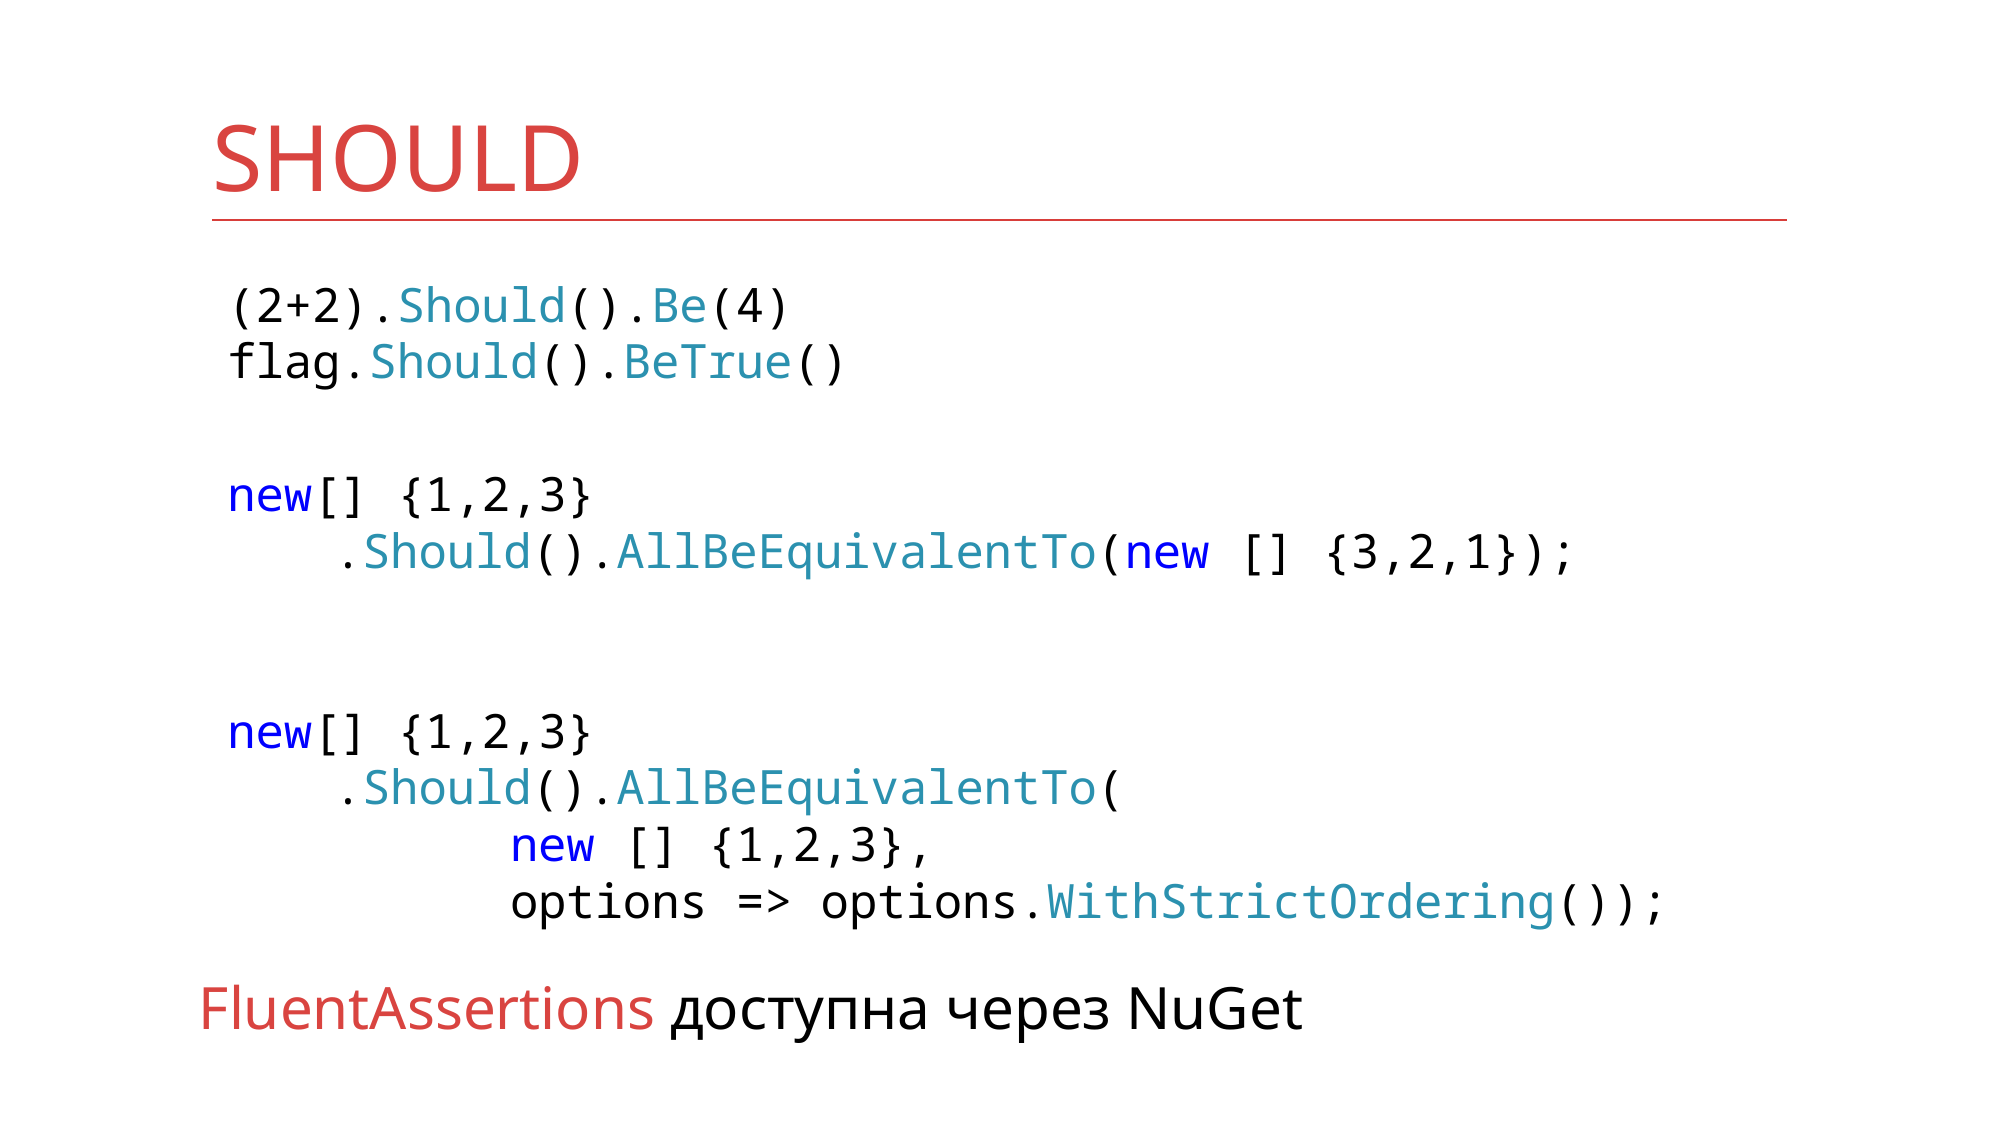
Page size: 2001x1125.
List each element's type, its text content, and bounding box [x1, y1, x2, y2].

title Should [212, 90, 1788, 220]
list (2+2).Should().Be(4) flag.Should().BeTrue() new[] {1,2,3} .Should().AllBeEquivalentTo(new [] {3,2,1}); new[] {1,2,3} .Should().AllBeEquivalentTo( new [] {1,2,3}, options => options.WithStrictOrdering()); [212, 267, 1788, 941]
text_box FluentAssertions доступна через NuGet [183, 964, 1318, 1049]
